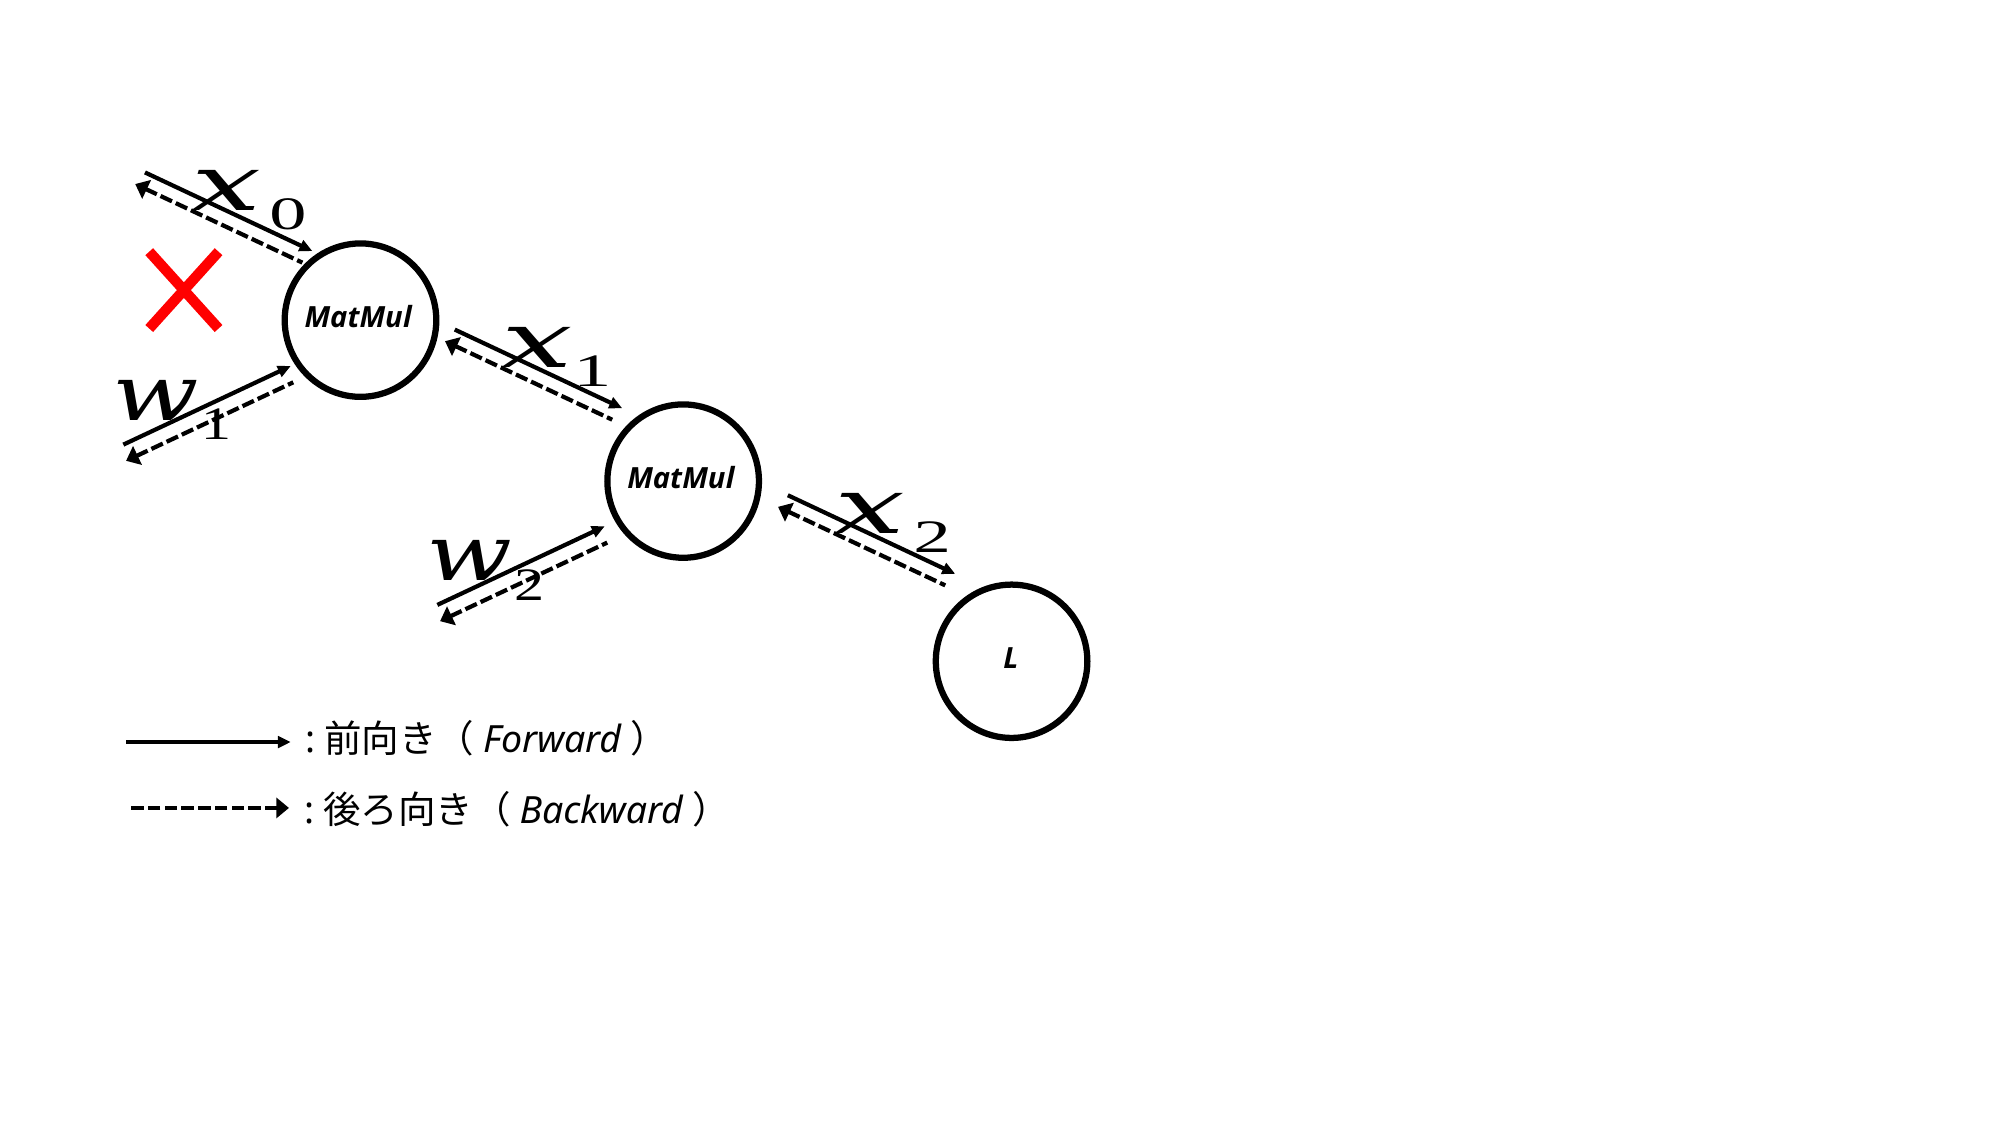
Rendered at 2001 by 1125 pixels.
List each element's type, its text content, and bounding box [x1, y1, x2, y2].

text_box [454, 329, 622, 409]
text_box MatMul [289, 294, 443, 335]
text_box MatMul [612, 455, 765, 496]
text_box [606, 403, 759, 559]
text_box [437, 526, 605, 605]
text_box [126, 382, 294, 461]
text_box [149, 251, 219, 329]
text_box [144, 172, 313, 251]
text_box :後ろ向き（Backward） [289, 778, 765, 839]
text_box [934, 583, 1088, 739]
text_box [787, 495, 955, 574]
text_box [123, 366, 291, 445]
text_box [445, 341, 613, 420]
text_box [283, 242, 436, 398]
text_box L [988, 635, 1141, 676]
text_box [135, 184, 303, 263]
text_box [778, 506, 946, 586]
text_box :前向き（Forward） [290, 707, 723, 768]
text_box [440, 542, 608, 622]
